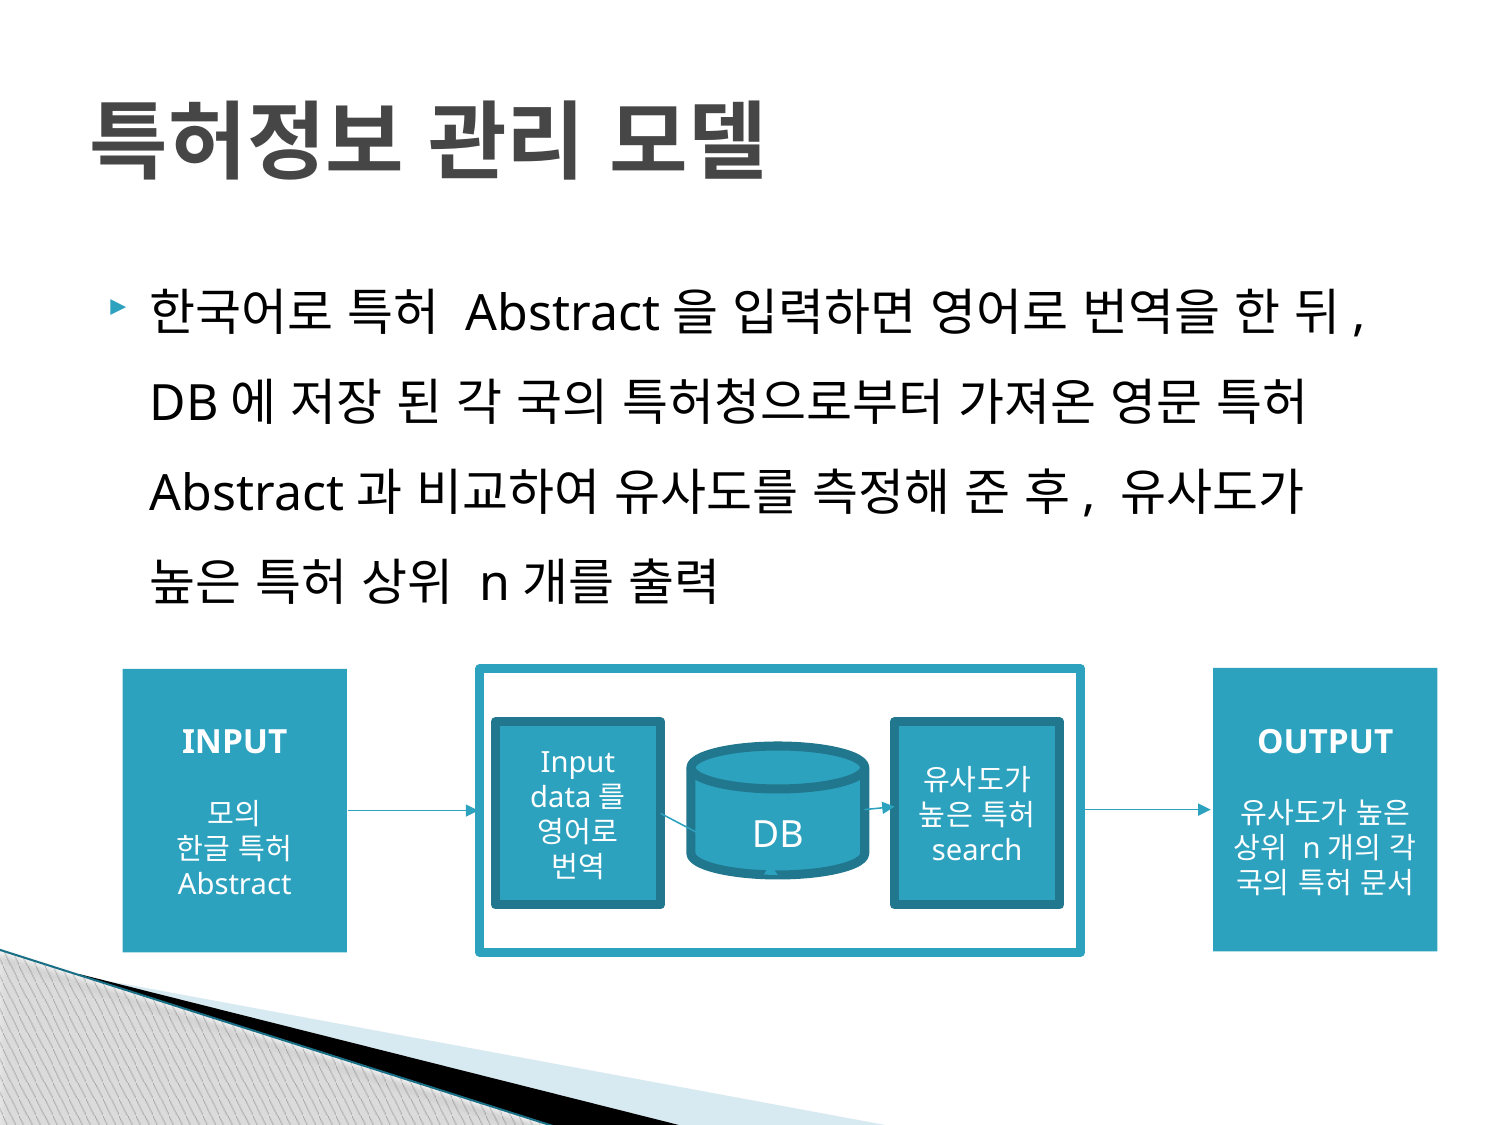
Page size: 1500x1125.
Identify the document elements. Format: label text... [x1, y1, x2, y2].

text_box OUTPUT 유사도가 높은 상위 n개의 각 국의 특허 문서 [1209, 663, 1442, 956]
text_box DB [686, 741, 870, 880]
text_box 유사도가 높은 특허 search [890, 717, 1064, 909]
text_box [864, 806, 895, 810]
text_box INPUT 모의 한글 특허 Abstract [118, 664, 351, 957]
text_box [475, 664, 1085, 957]
text_box Input data를 영어로 번역 [491, 717, 665, 909]
title 특허정보 관리 모델 [75, 45, 1425, 233]
list 한국어로 특허 Abstract을 입력하면 영어로 번역을 한 뒤, DB에 저장 된 각 국의 특허청으로부터 가져온 영문 특허 Abstract과 비교하여 유사도를 측정해 준 후, 유사도가 높은 특허 상위 n개를 출력 [75, 243, 1425, 986]
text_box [660, 810, 692, 814]
